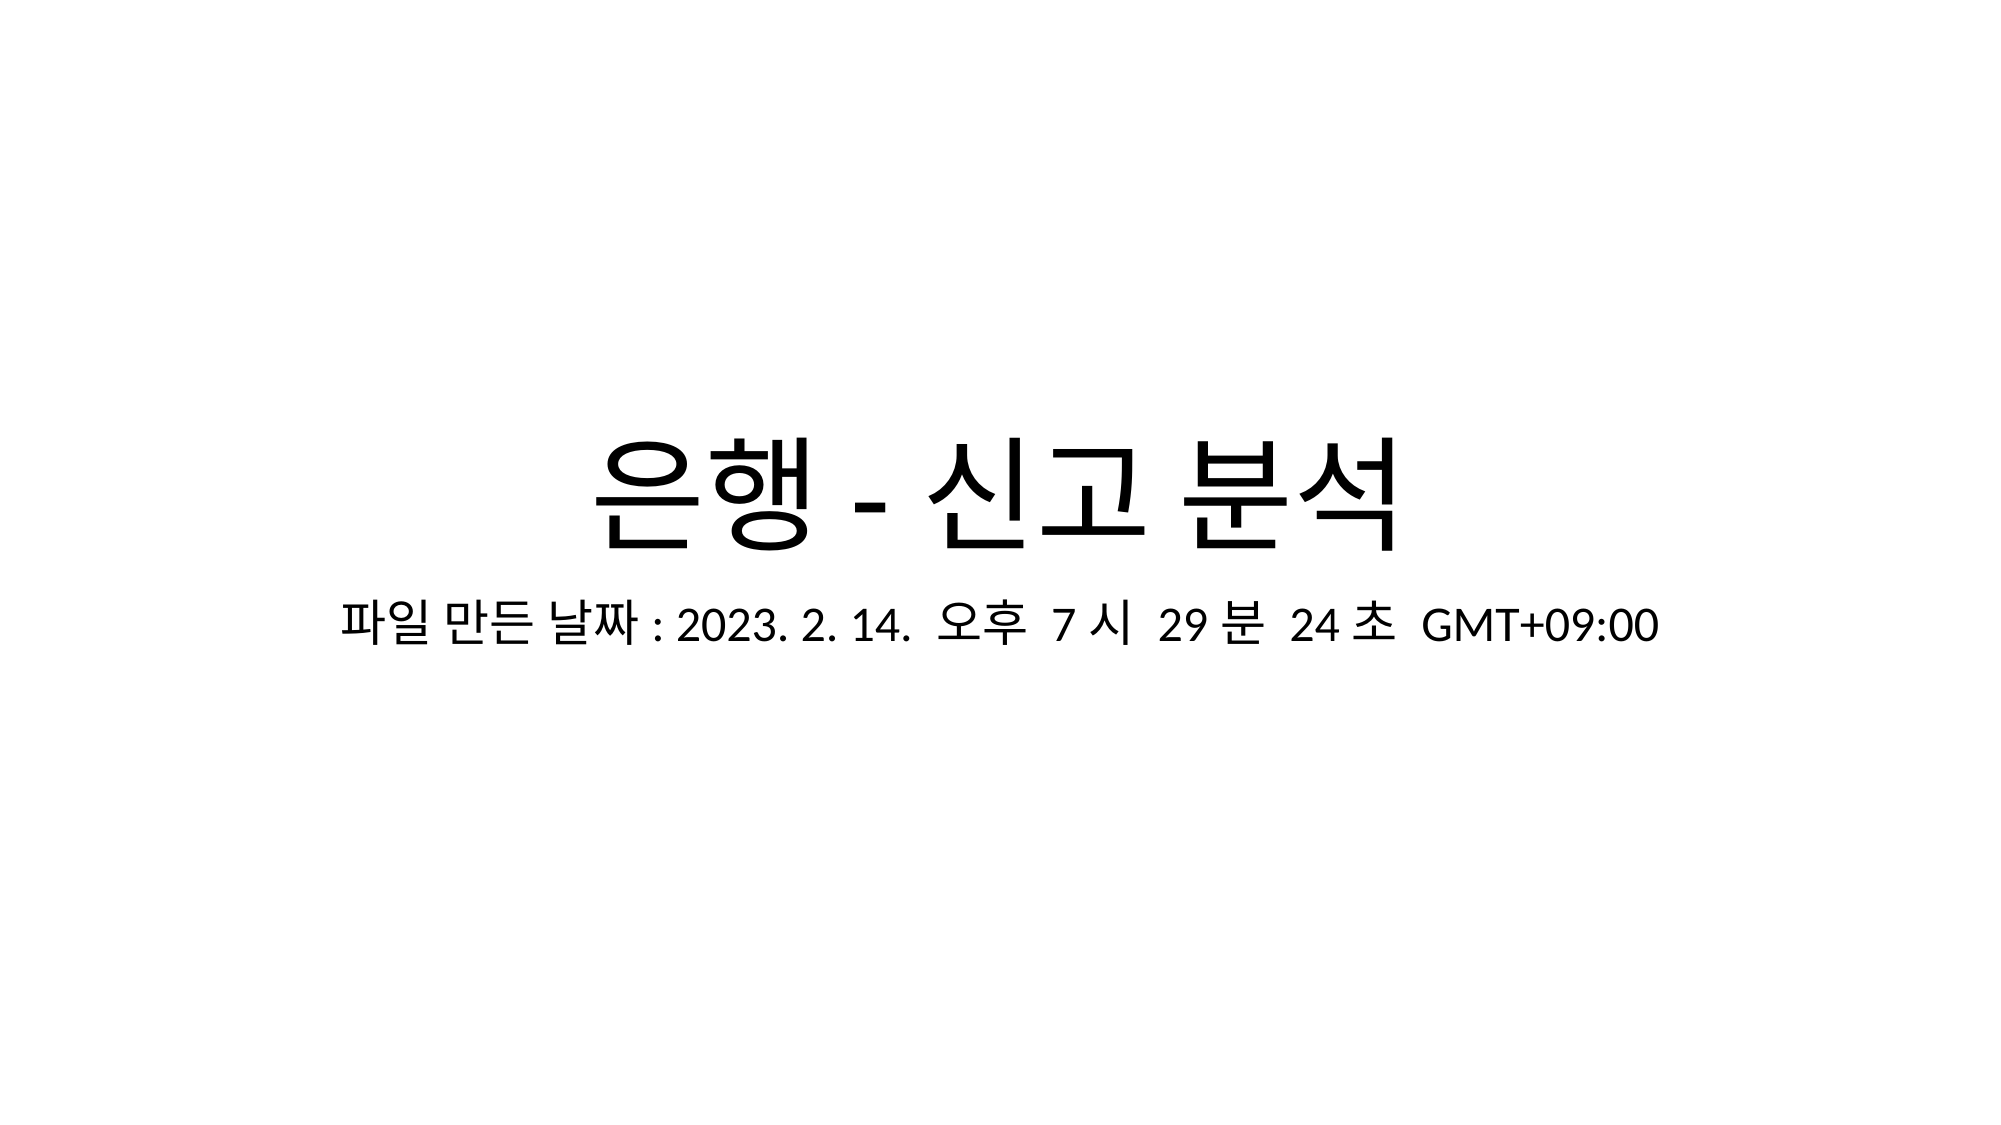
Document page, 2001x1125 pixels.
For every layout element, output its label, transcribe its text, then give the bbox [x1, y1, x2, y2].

subtitle 파일 만든 날짜: 2023. 2. 14. 오후 7시 29분 24초 GMT+09:00 [249, 590, 1750, 863]
title 은행-신고 분석 [249, 184, 1750, 576]
